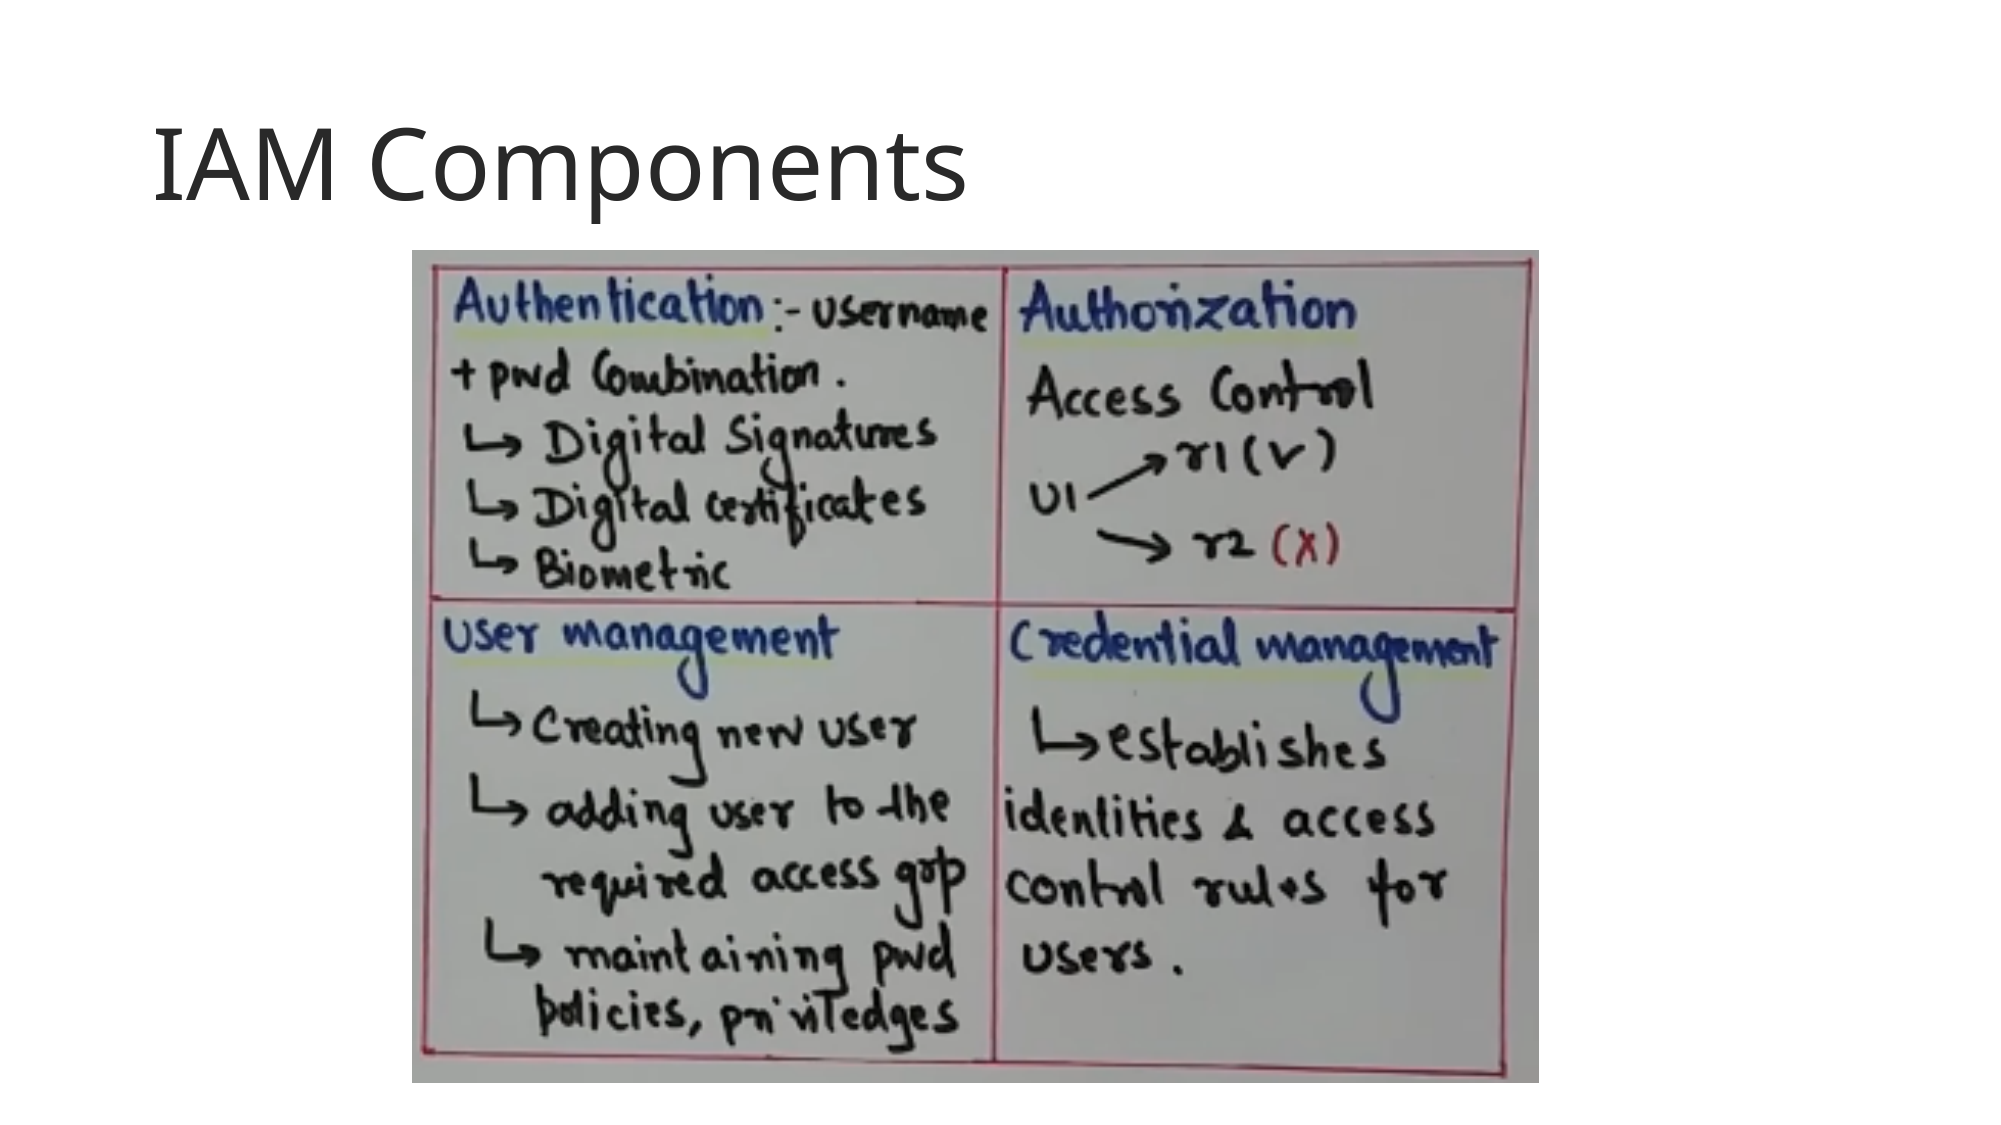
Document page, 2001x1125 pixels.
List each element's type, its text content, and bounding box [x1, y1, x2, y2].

picture [412, 250, 1539, 1084]
text_box IAM Components [137, 59, 1863, 278]
